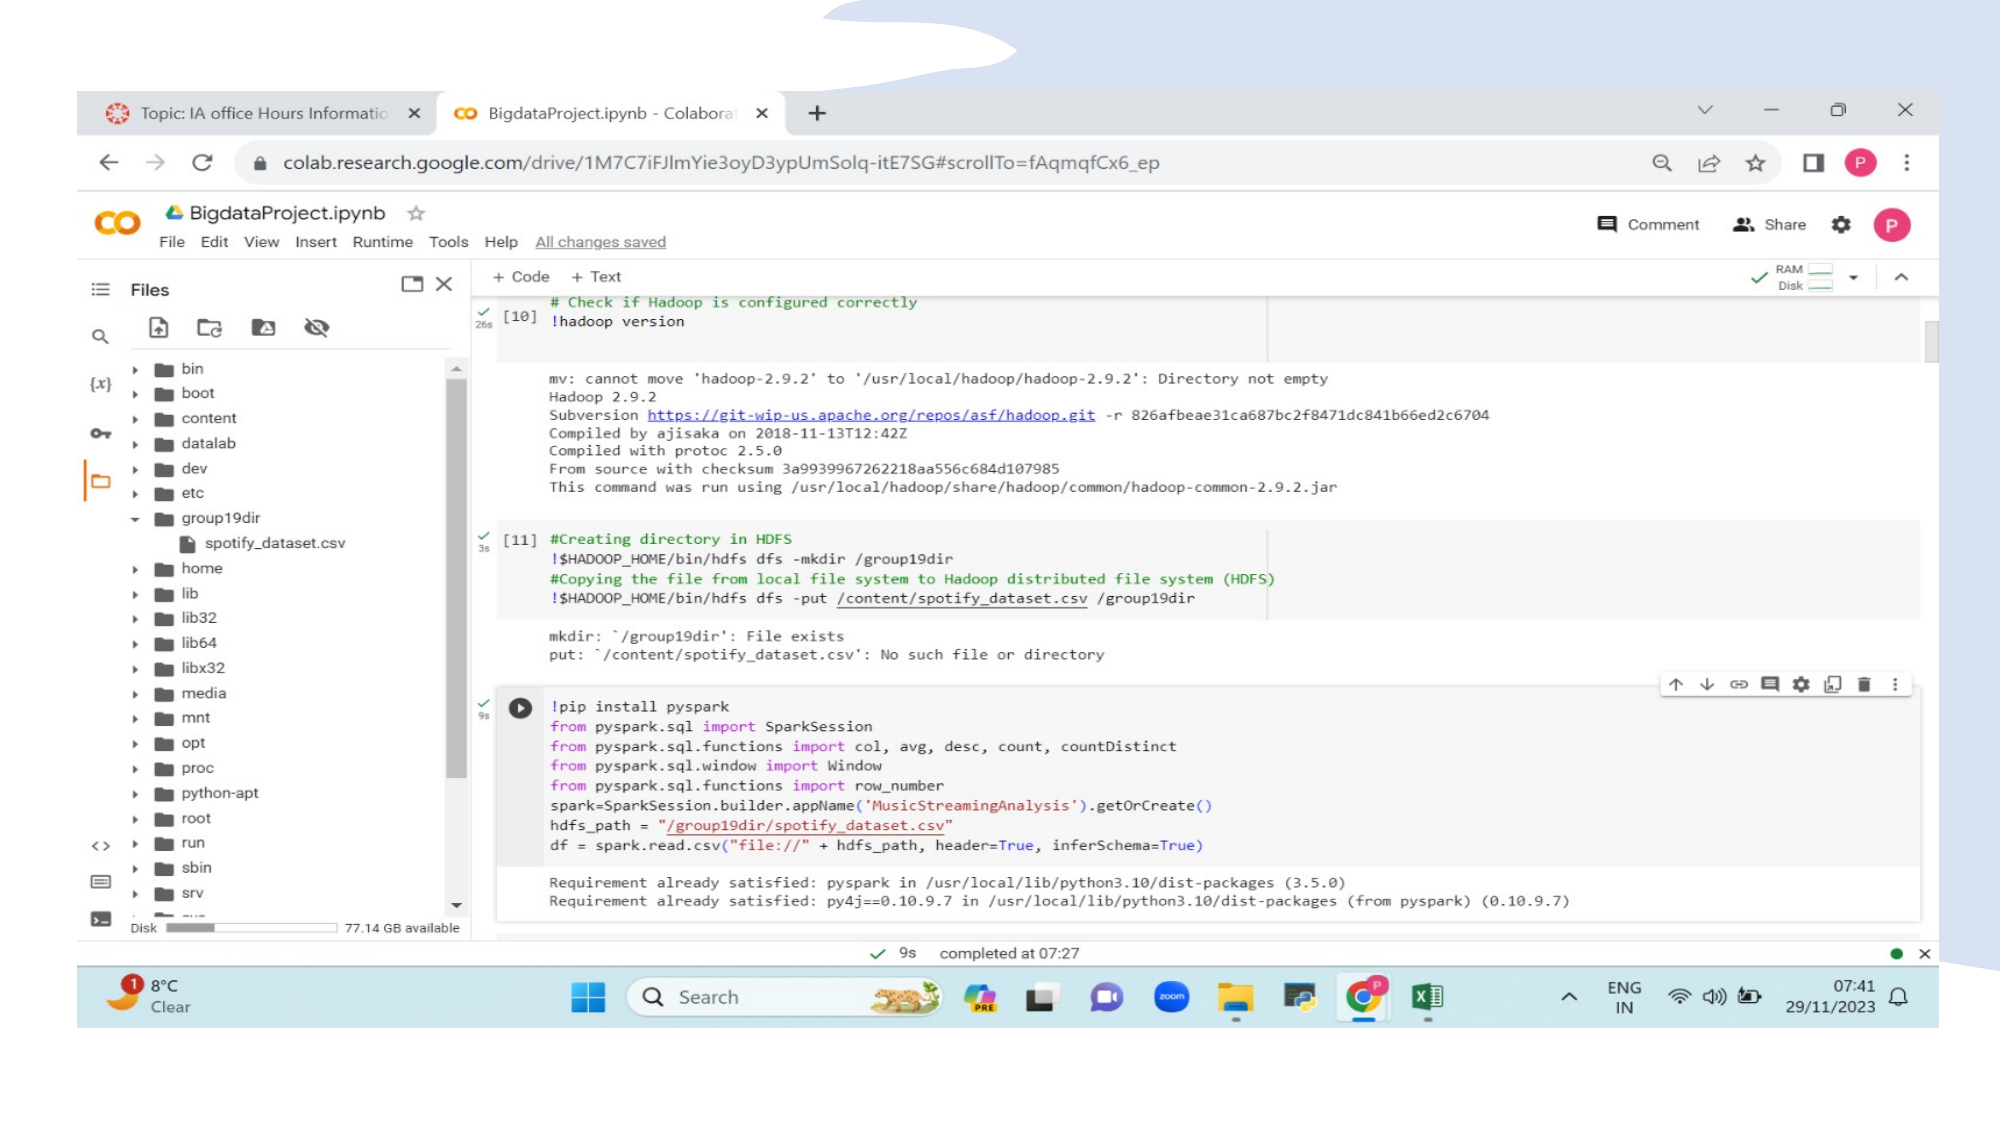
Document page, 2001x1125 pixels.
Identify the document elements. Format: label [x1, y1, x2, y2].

picture [77, 91, 1939, 1028]
